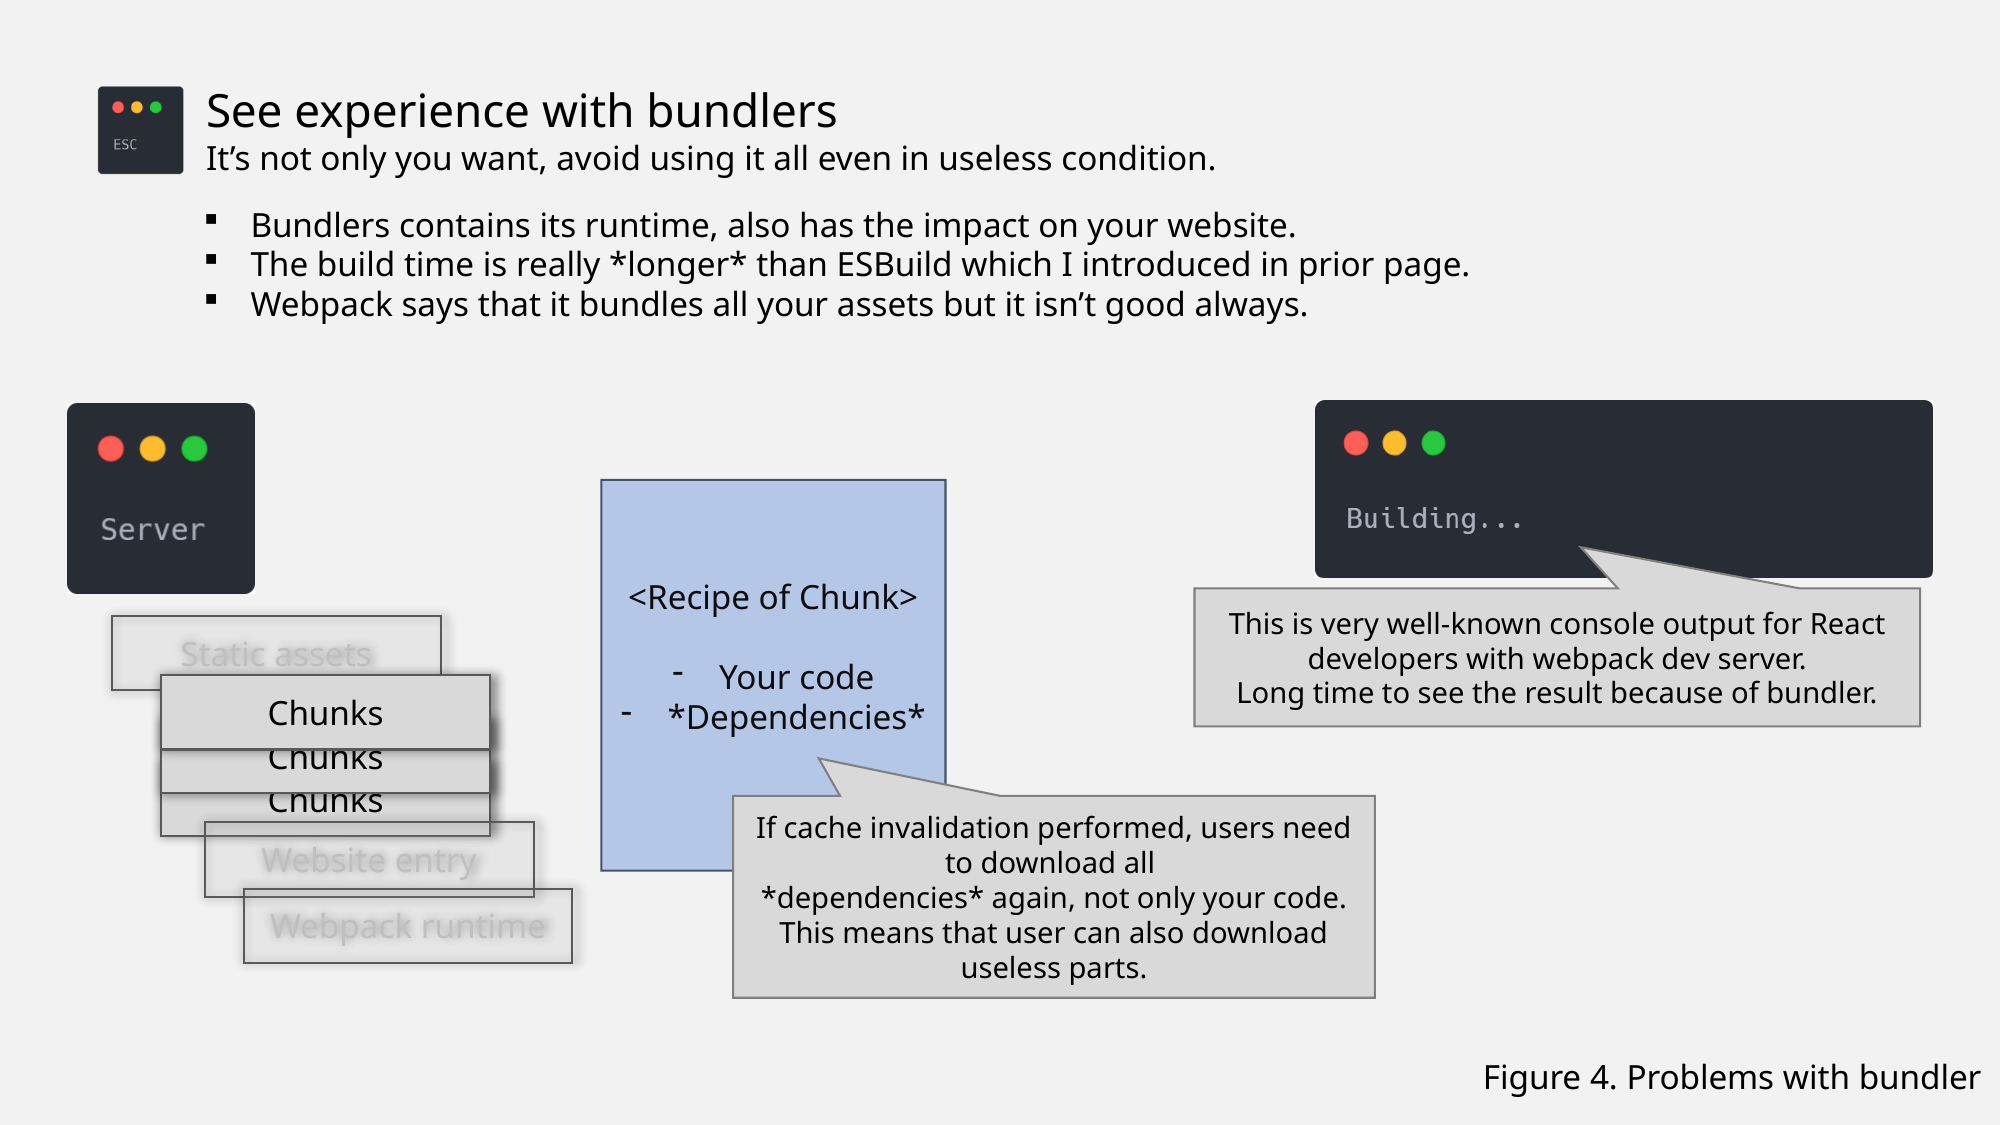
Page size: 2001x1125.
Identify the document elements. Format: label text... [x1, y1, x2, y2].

text_box <Recipe of Chunk> Your code *Dependencies* [600, 478, 947, 872]
text_box Webpack runtime [243, 888, 573, 964]
text_box This is very well-known console output for React developers with webpack dev server. Long time to see the result because of bundler. [1193, 578, 1922, 728]
text_box Website entry [204, 821, 535, 898]
text_box Bundlers contains its runtime, also has the impact on your website. The build time is really *longer* than ESBuild which I introduced in prior page. Webpack says that it bundles all your assets but it isn’t good always. [189, 196, 1488, 331]
text_box If cache invalidation performed, users need to download all *dependencies* again, not only your code. This means that user can also download useless parts. [732, 756, 1376, 999]
text_box Chunks [160, 757, 491, 794]
text_box See experience with bundlers It’s not only you want, avoid using it all even in useless condition. [191, 74, 1234, 185]
text_box Chunks [160, 801, 491, 837]
picture [67, 403, 255, 595]
text_box Static assets [111, 615, 442, 691]
text_box Chunks [160, 674, 491, 751]
picture [1315, 400, 1933, 578]
text_box Figure 4. Problems with bundler [1468, 1049, 1998, 1104]
picture [96, 85, 185, 175]
